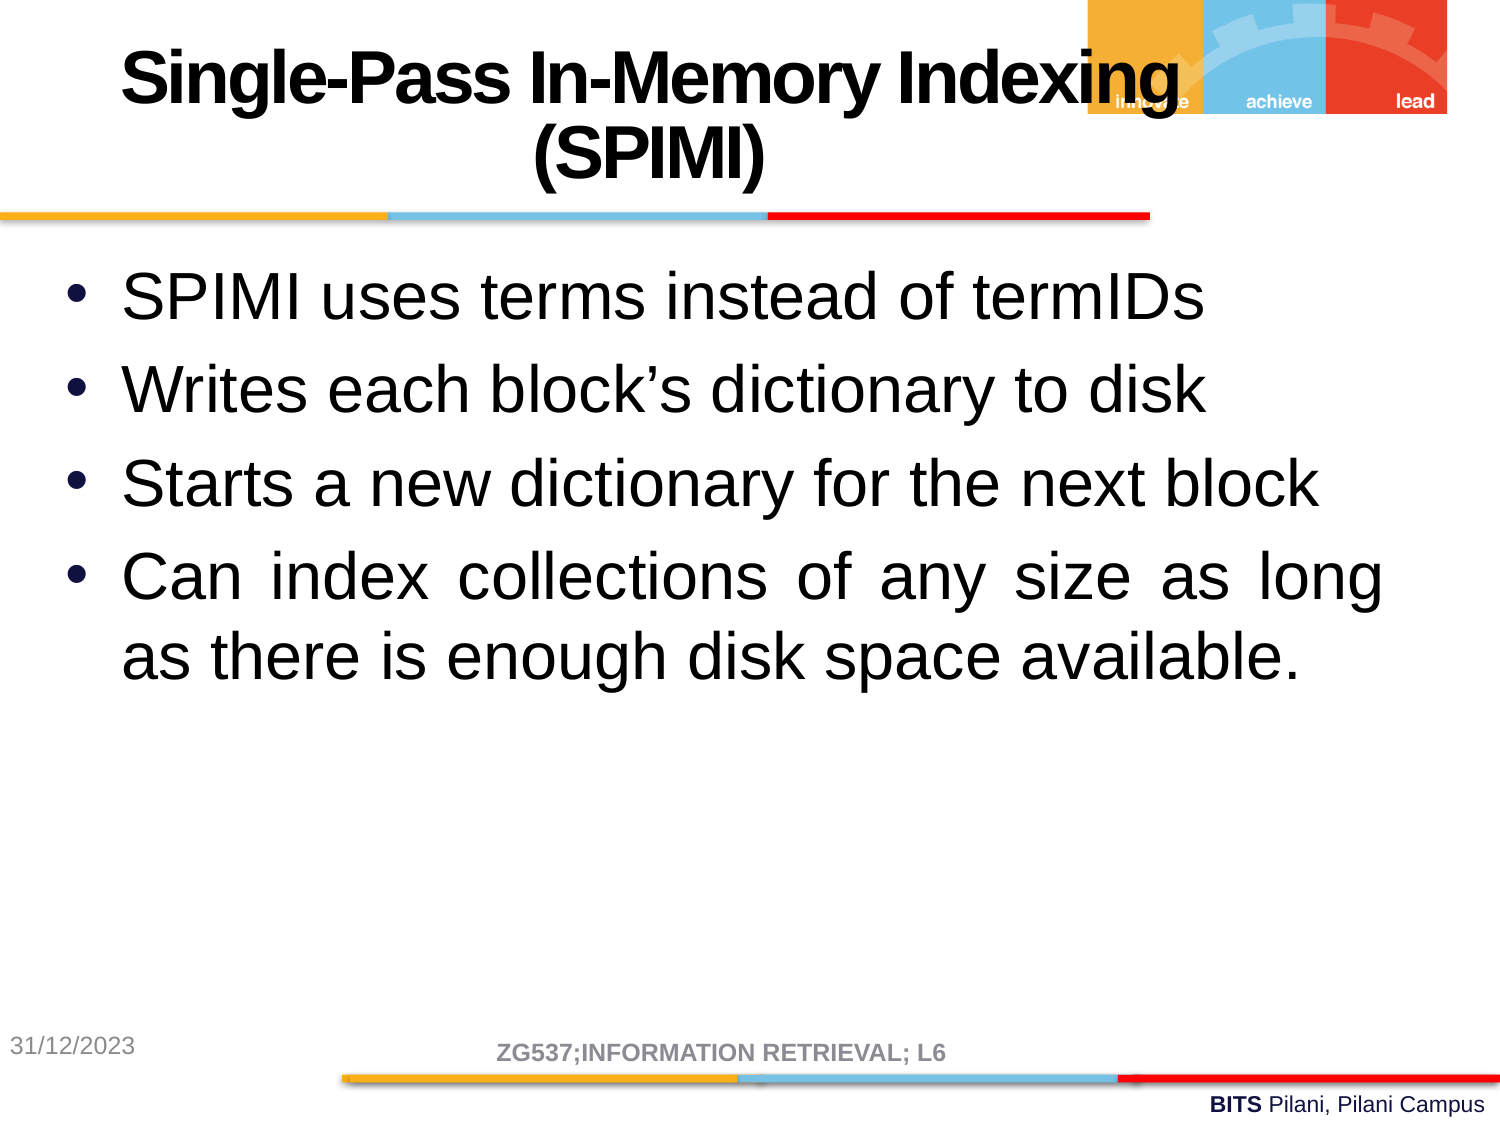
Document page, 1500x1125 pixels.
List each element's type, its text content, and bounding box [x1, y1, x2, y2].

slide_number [0, 1014, 346, 1075]
list Single‐Pass In‐Memory Indexing (SPIMI) [50, 24, 1250, 213]
picture [1087, 0, 1448, 114]
list SPIMI uses terms instead of termIDs Writes each block’s dictionary to disk Starts a new dictionary for the next block Can index collections of any size as long as there is enough disk space available. [50, 245, 1400, 988]
footer ZG537;INFORMATION RETRIEVAL; L6 [425, 1021, 1019, 1082]
